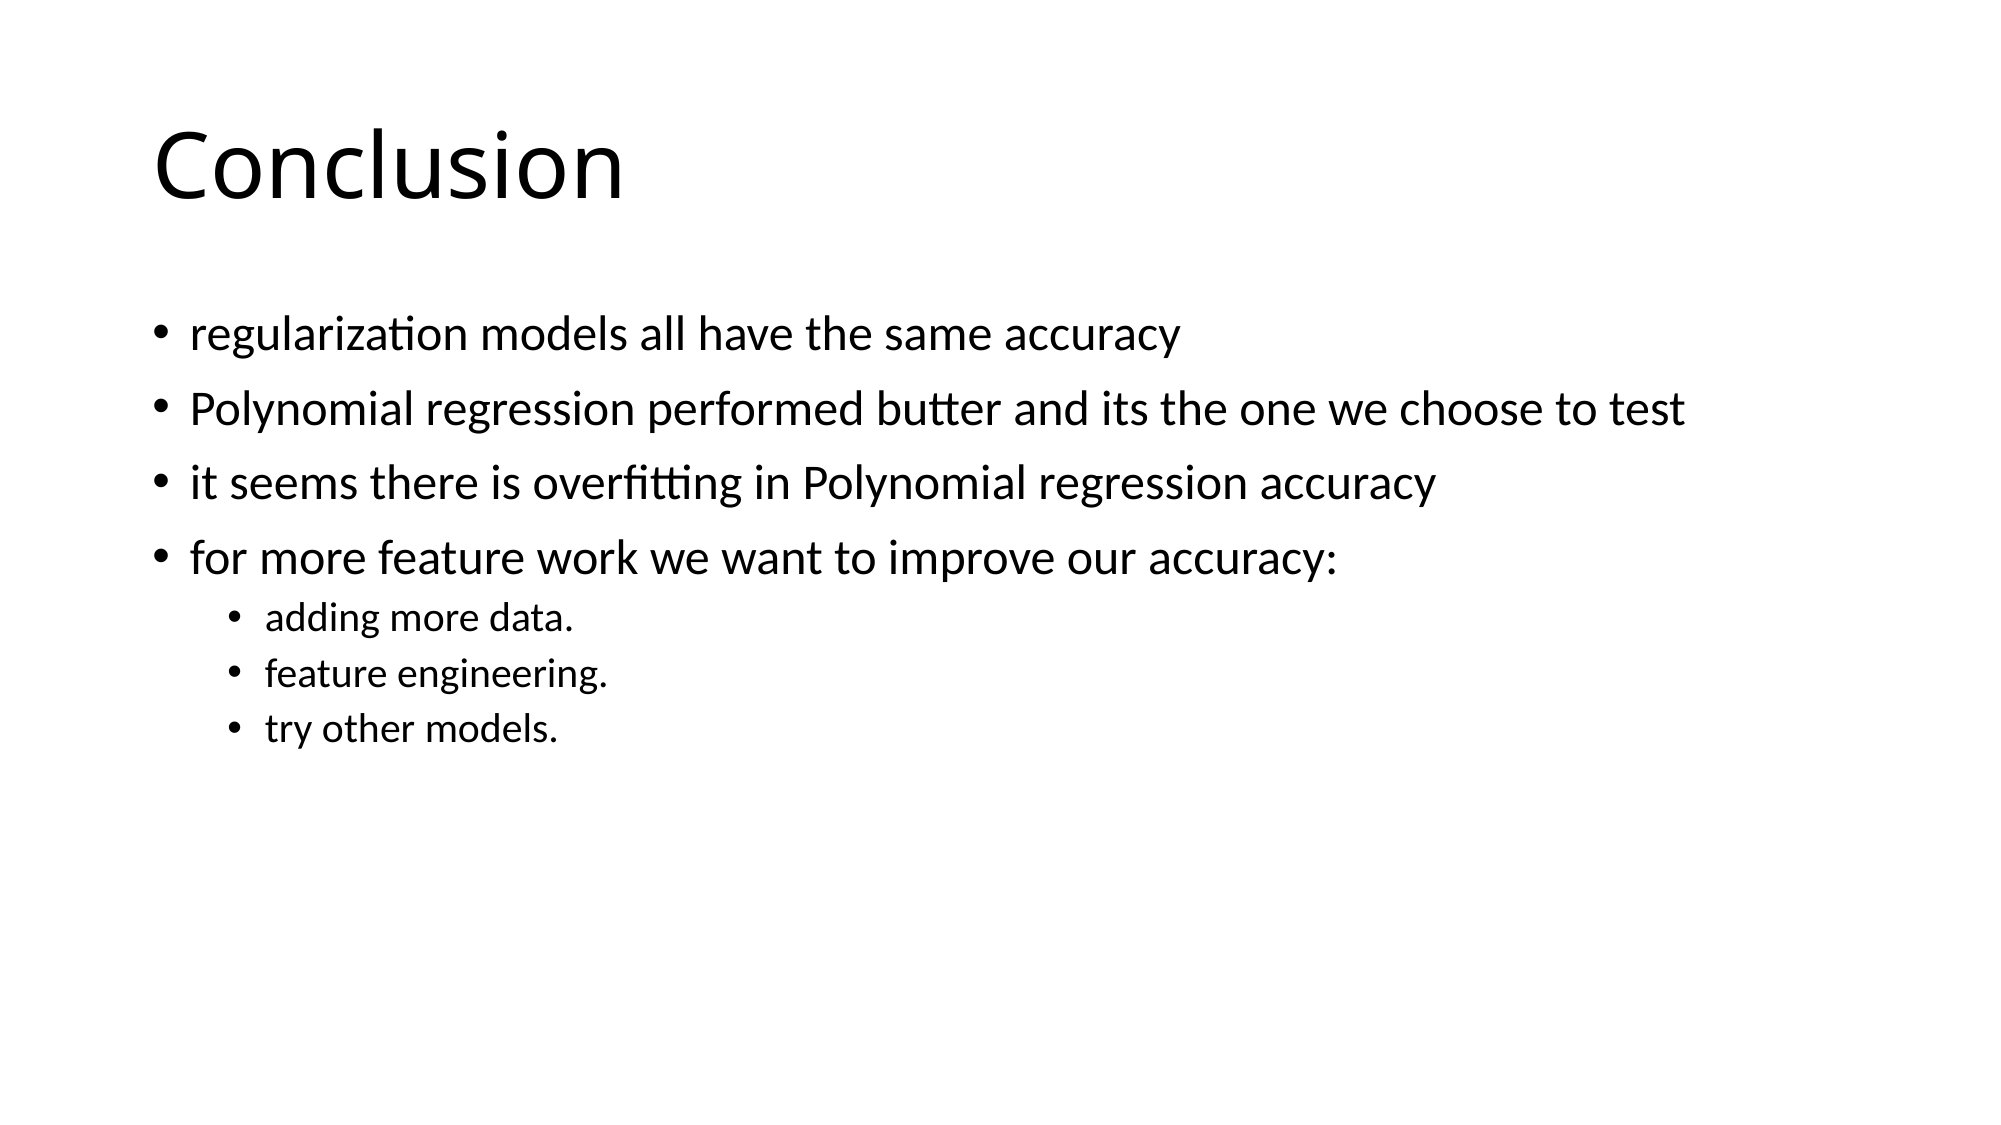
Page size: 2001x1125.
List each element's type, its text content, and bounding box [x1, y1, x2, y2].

title Conclusion [137, 59, 1863, 278]
list regularization models all have the same accuracy Polynomial regression performed butter and its the one we choose to test it seems there is overfitting in Polynomial regression accuracy for more feature work we want to improve our accuracy: adding more data. feature engineering. try other models. [137, 299, 1863, 1014]
